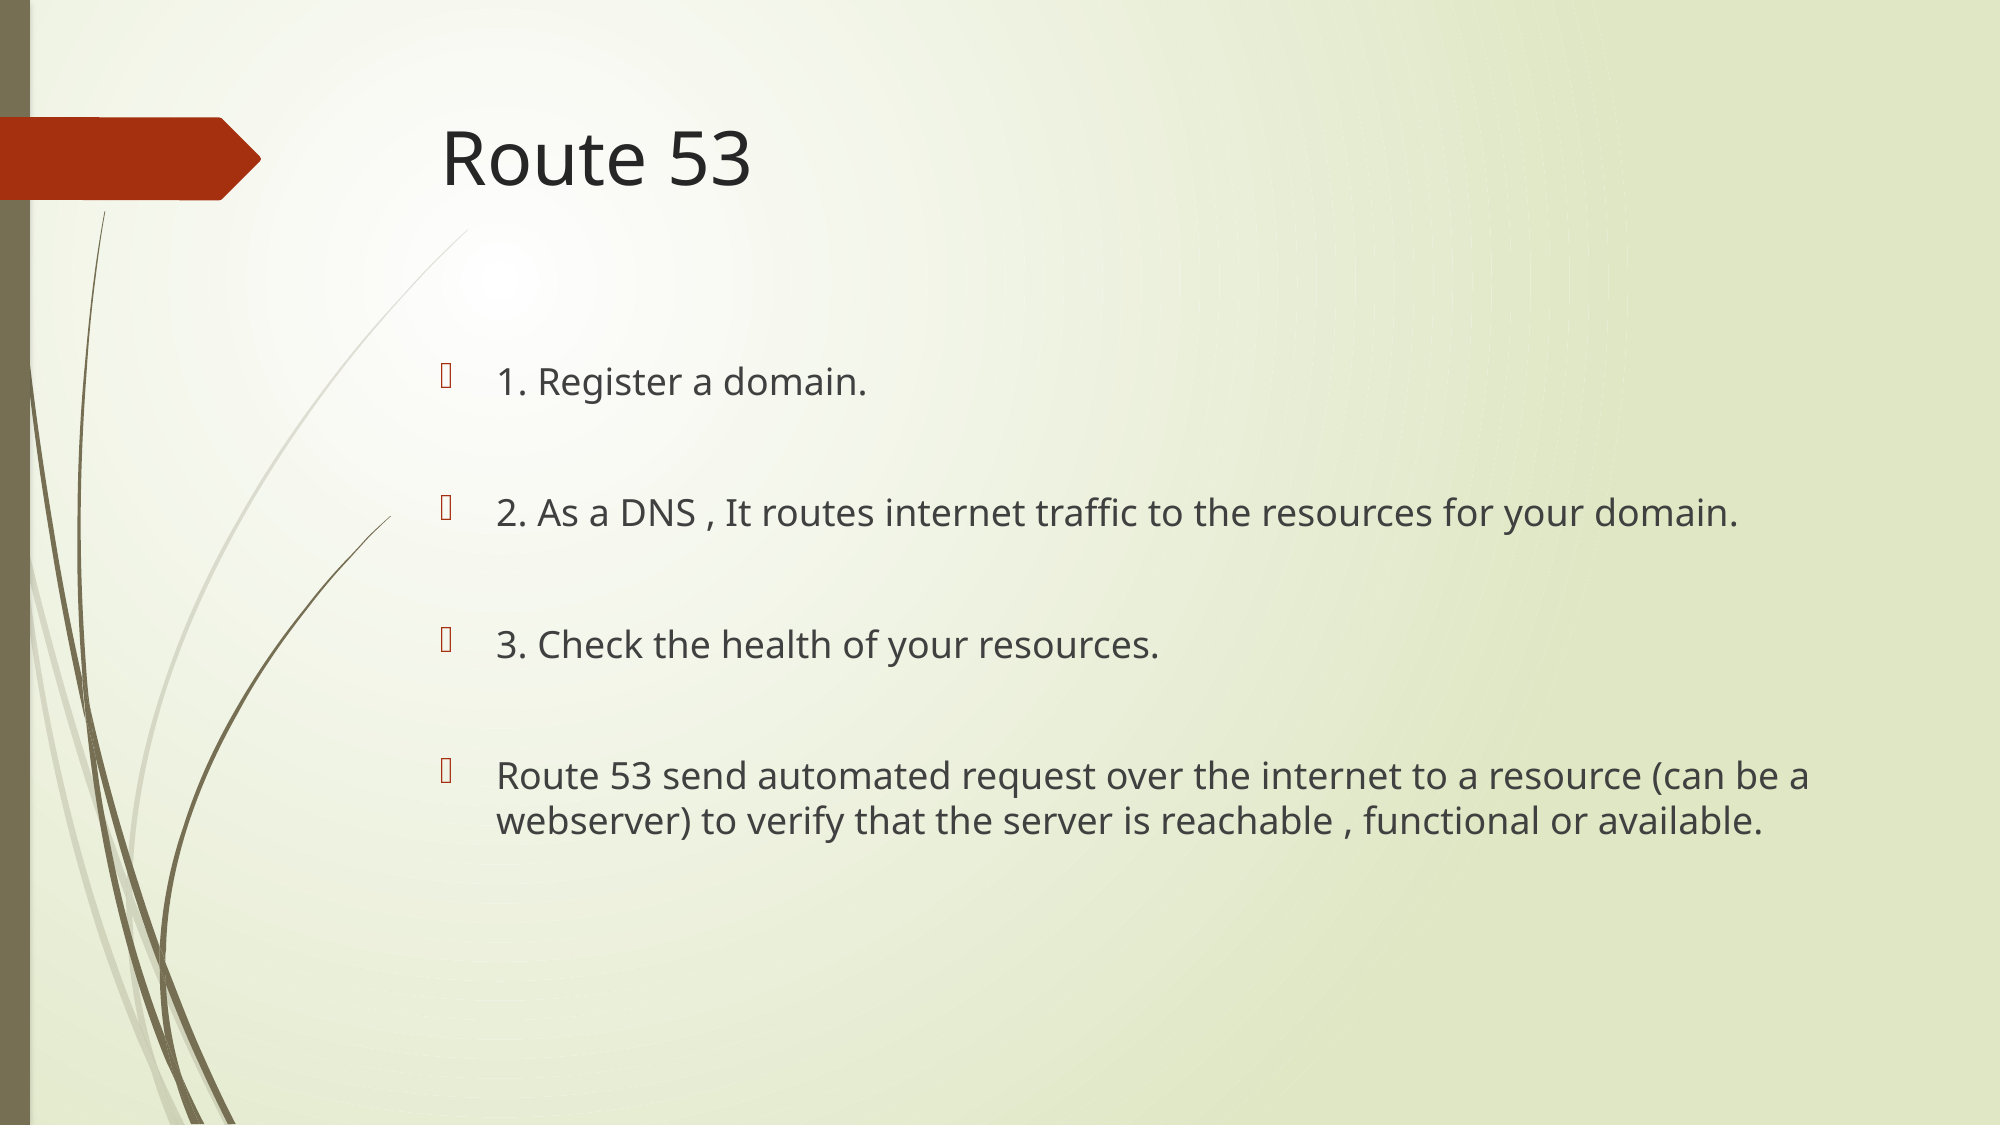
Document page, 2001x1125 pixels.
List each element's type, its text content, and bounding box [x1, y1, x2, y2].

title Route 53 [425, 102, 1888, 313]
list 1. Register a domain. 2. As a DNS , It routes internet traffic to the resources for your domain. 3. Check the health of your resources. Route 53 send automated request over the internet to a resource (can be a webserver) to verify that the server is reachable , functional or available. [424, 350, 1888, 970]
